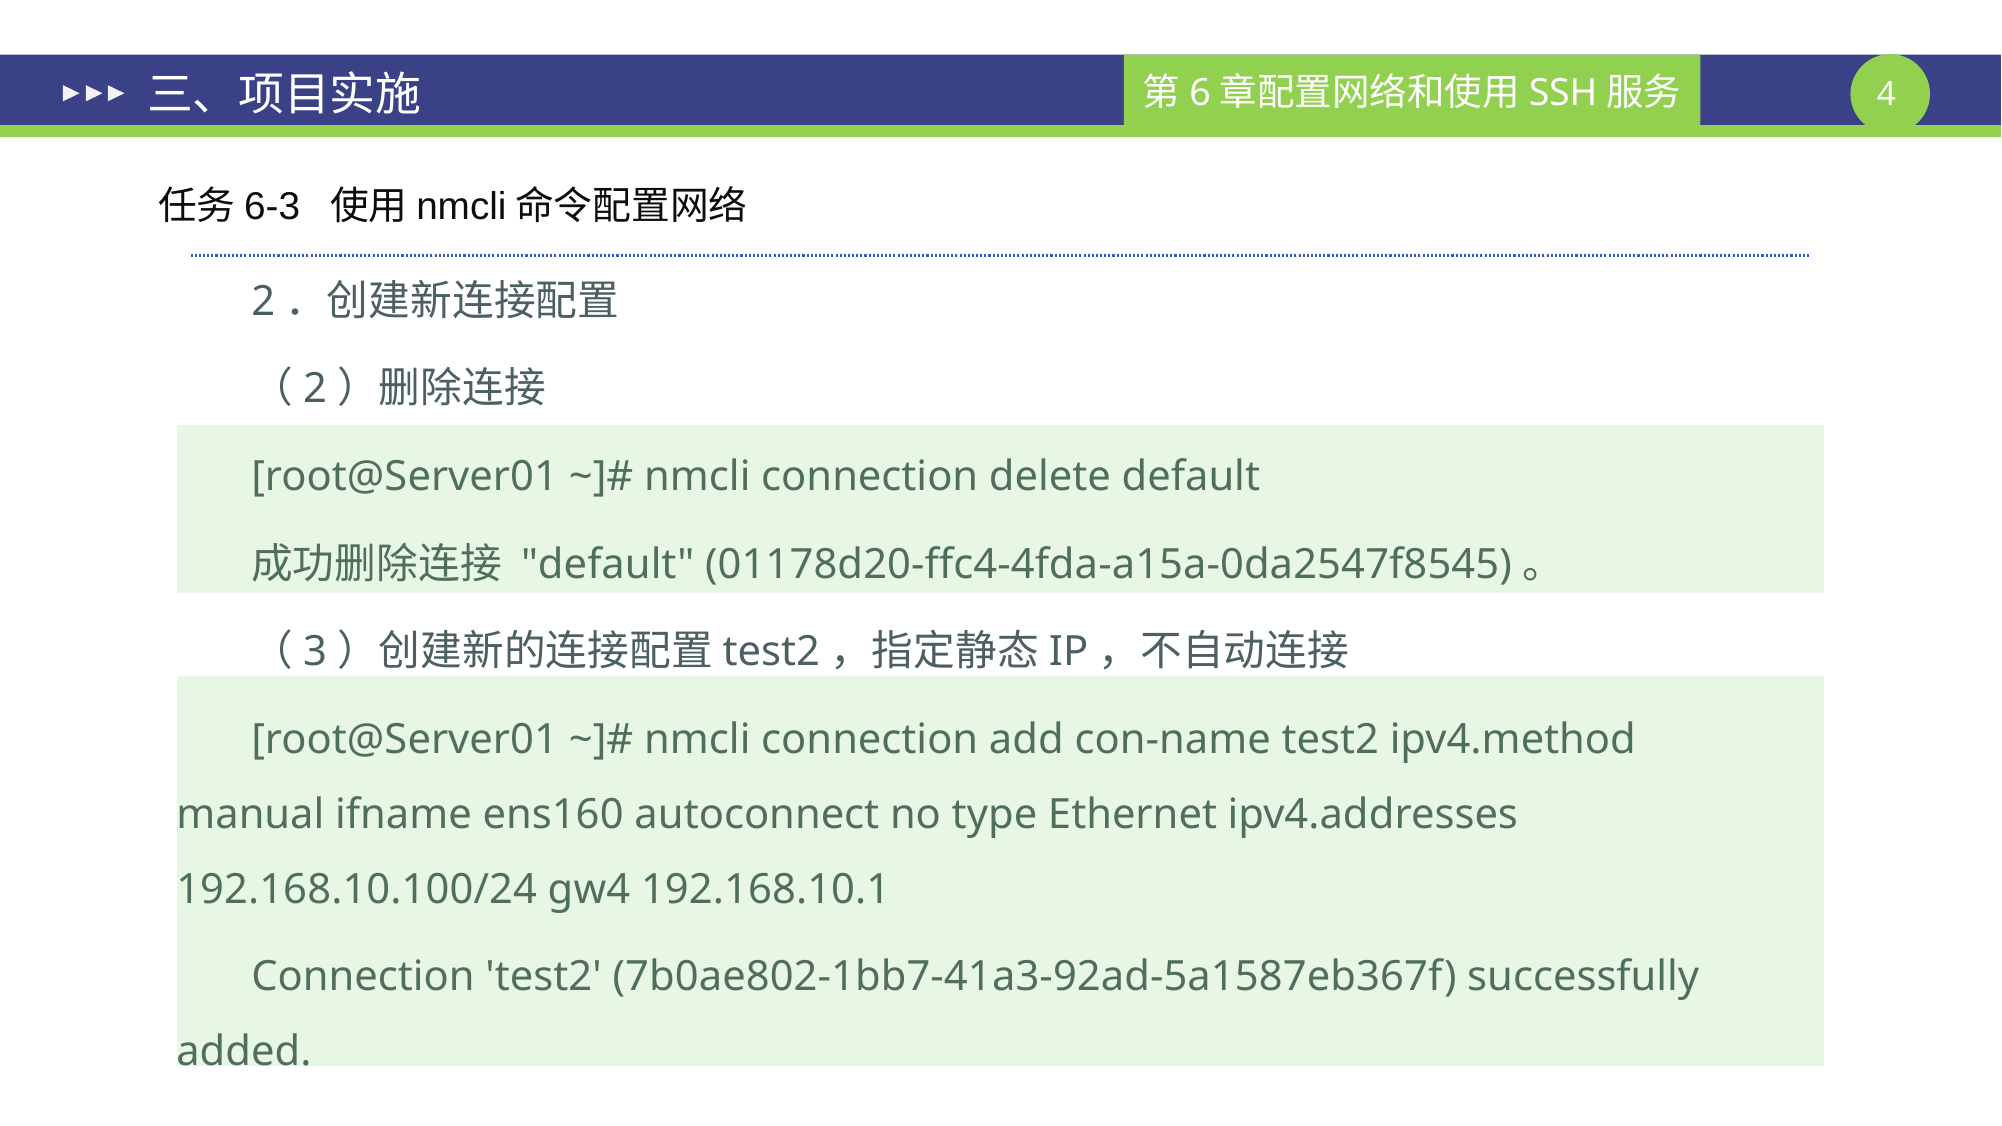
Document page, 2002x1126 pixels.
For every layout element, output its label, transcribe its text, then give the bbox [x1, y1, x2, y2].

text_box 2．创建新连接配置 （2）删除连接 [root@Server01 ~]# nmcli connection delete default 成功删除连接 "default" (01178d20-ffc4-4fda-a15a-0da2547f8545)。 （3）创建新的连接配置test2，指定静态IP，不自动连接 [root@Server01 ~]# nmcli connection add con-name test2 ipv4.method manual ifname ens160 autoconnect no type Ethernet ipv4.addresses 192.168.10.100/24 gw4 192.168.10.1 Connection 'test2' (7b0ae802-1bb7-41a3-92ad-5a1587eb367f) successfully added. [161, 241, 1784, 1126]
picture [177, 676, 1824, 1066]
picture [177, 424, 1824, 593]
title 三、项目实施 [127, 59, 1207, 126]
list 任务6-3 使用nmcli命令配置网络 [138, 161, 1901, 238]
